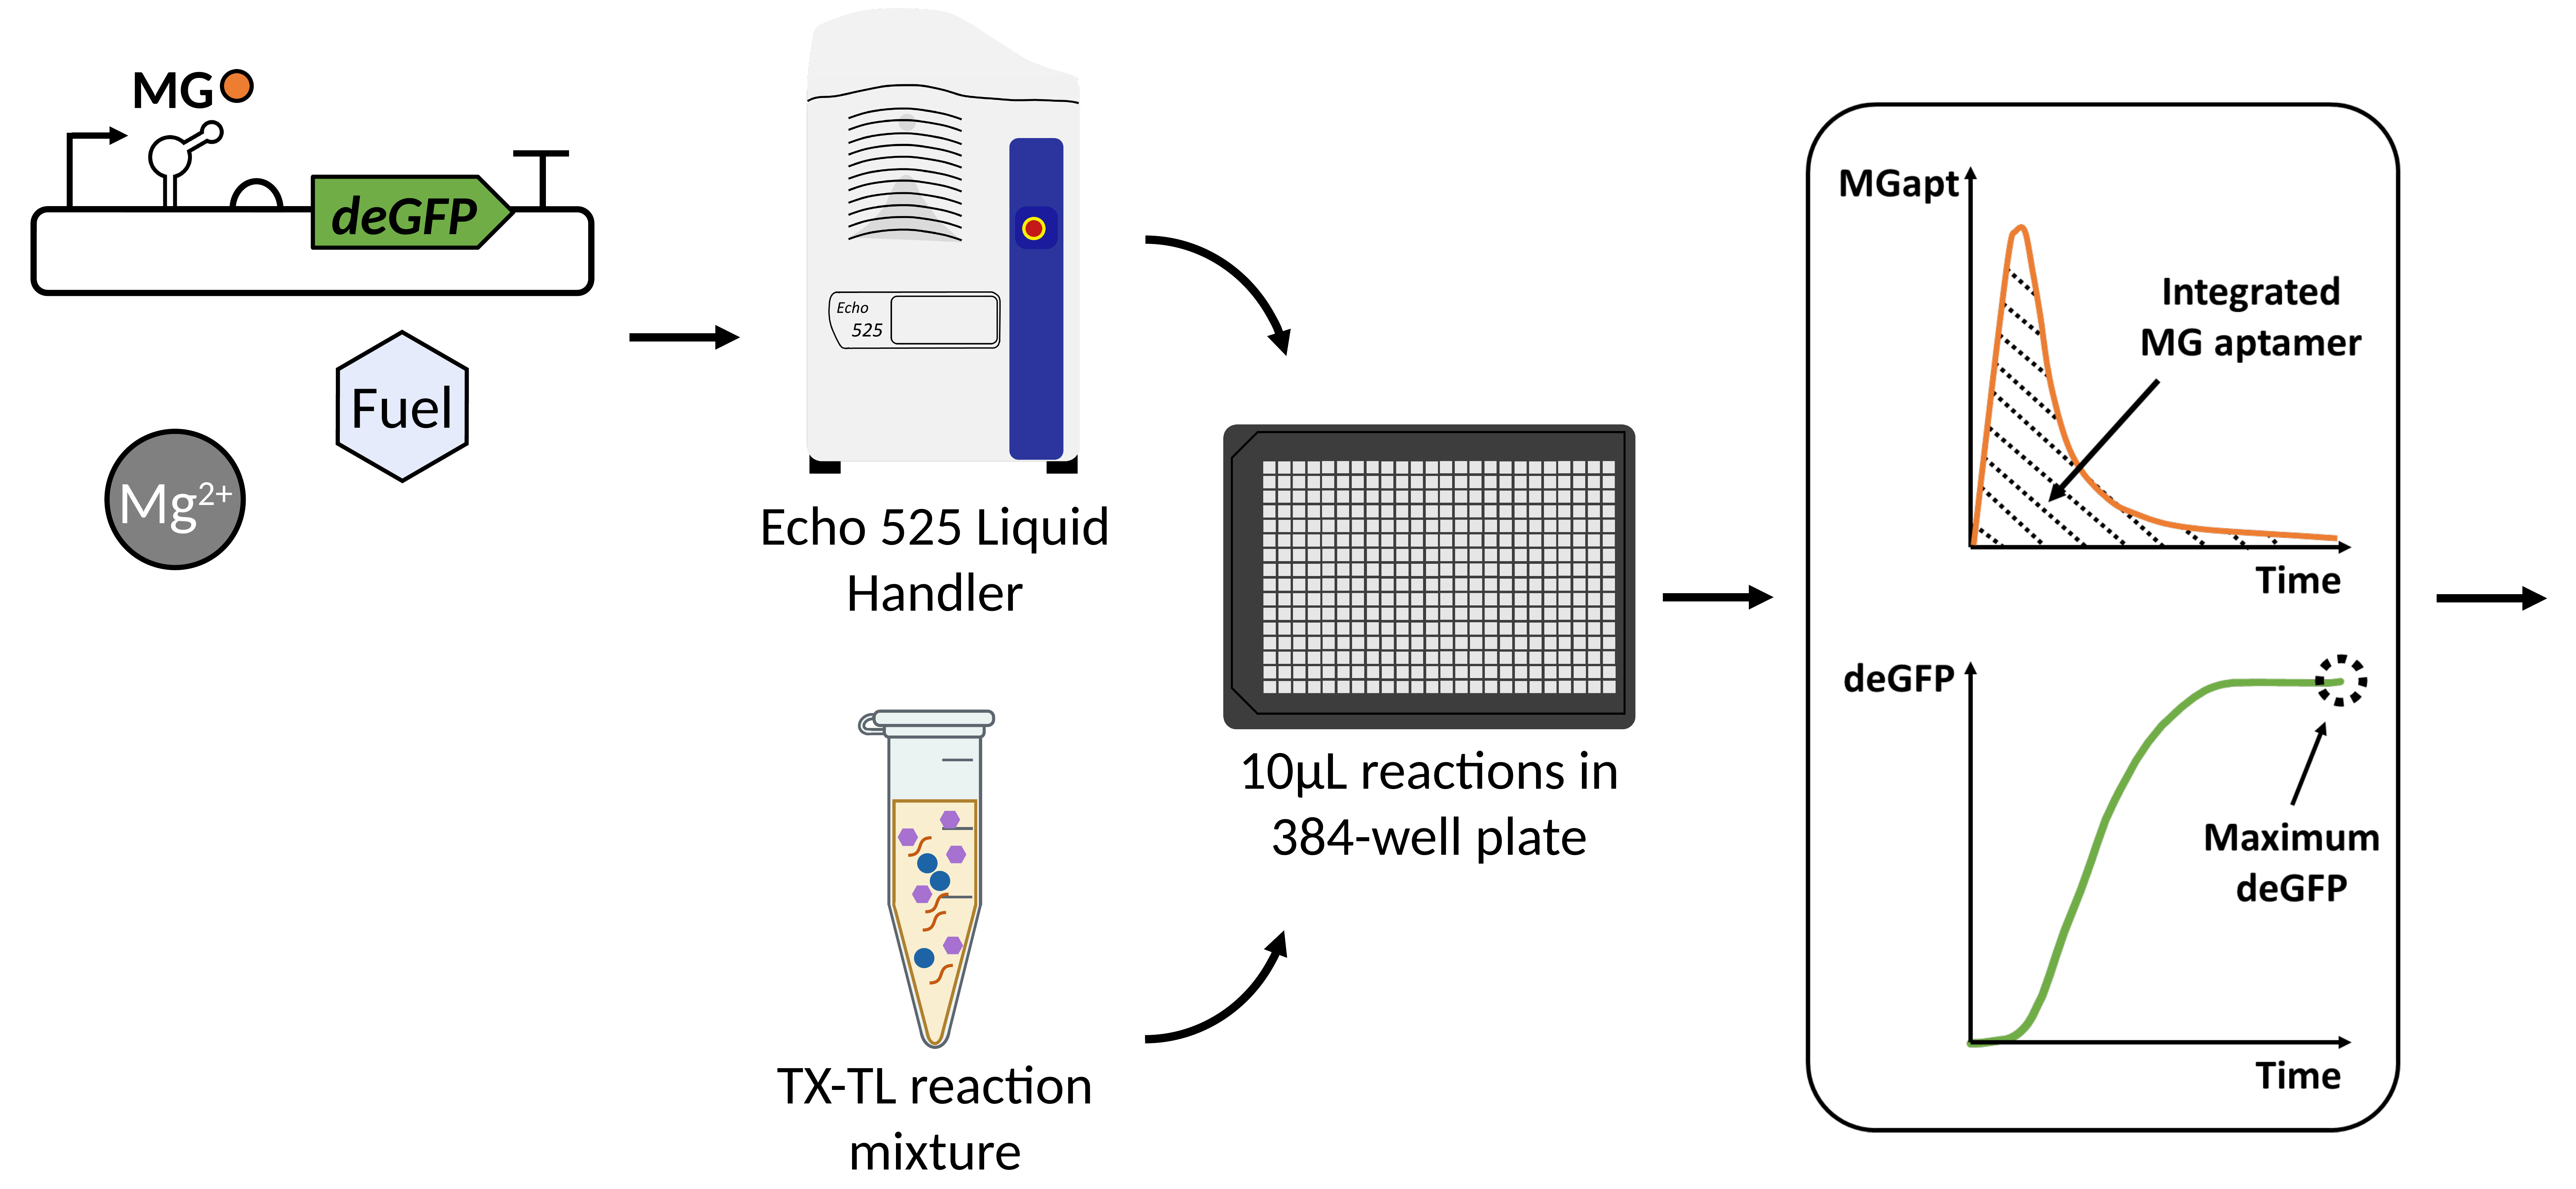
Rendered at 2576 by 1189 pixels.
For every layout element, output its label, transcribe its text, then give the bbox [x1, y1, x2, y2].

text_box * [337, 442, 467, 482]
text_box Mg2+ [96, 460, 254, 538]
text_box [1145, 887, 1285, 1039]
picture [1223, 424, 1635, 729]
text_box [119, 431, 231, 460]
picture [806, 8, 1080, 474]
text_box [1145, 239, 1288, 392]
text_box Echo 525 Liquid Handler [729, 487, 1141, 624]
text_box [119, 538, 232, 568]
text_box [729, 711, 1141, 1185]
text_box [33, 50, 591, 293]
text_box 10µL reactions in 384-well plate [1227, 731, 1631, 869]
picture [1778, 102, 2420, 1133]
text_box Fuel [337, 365, 468, 442]
text_box * [345, 332, 459, 365]
